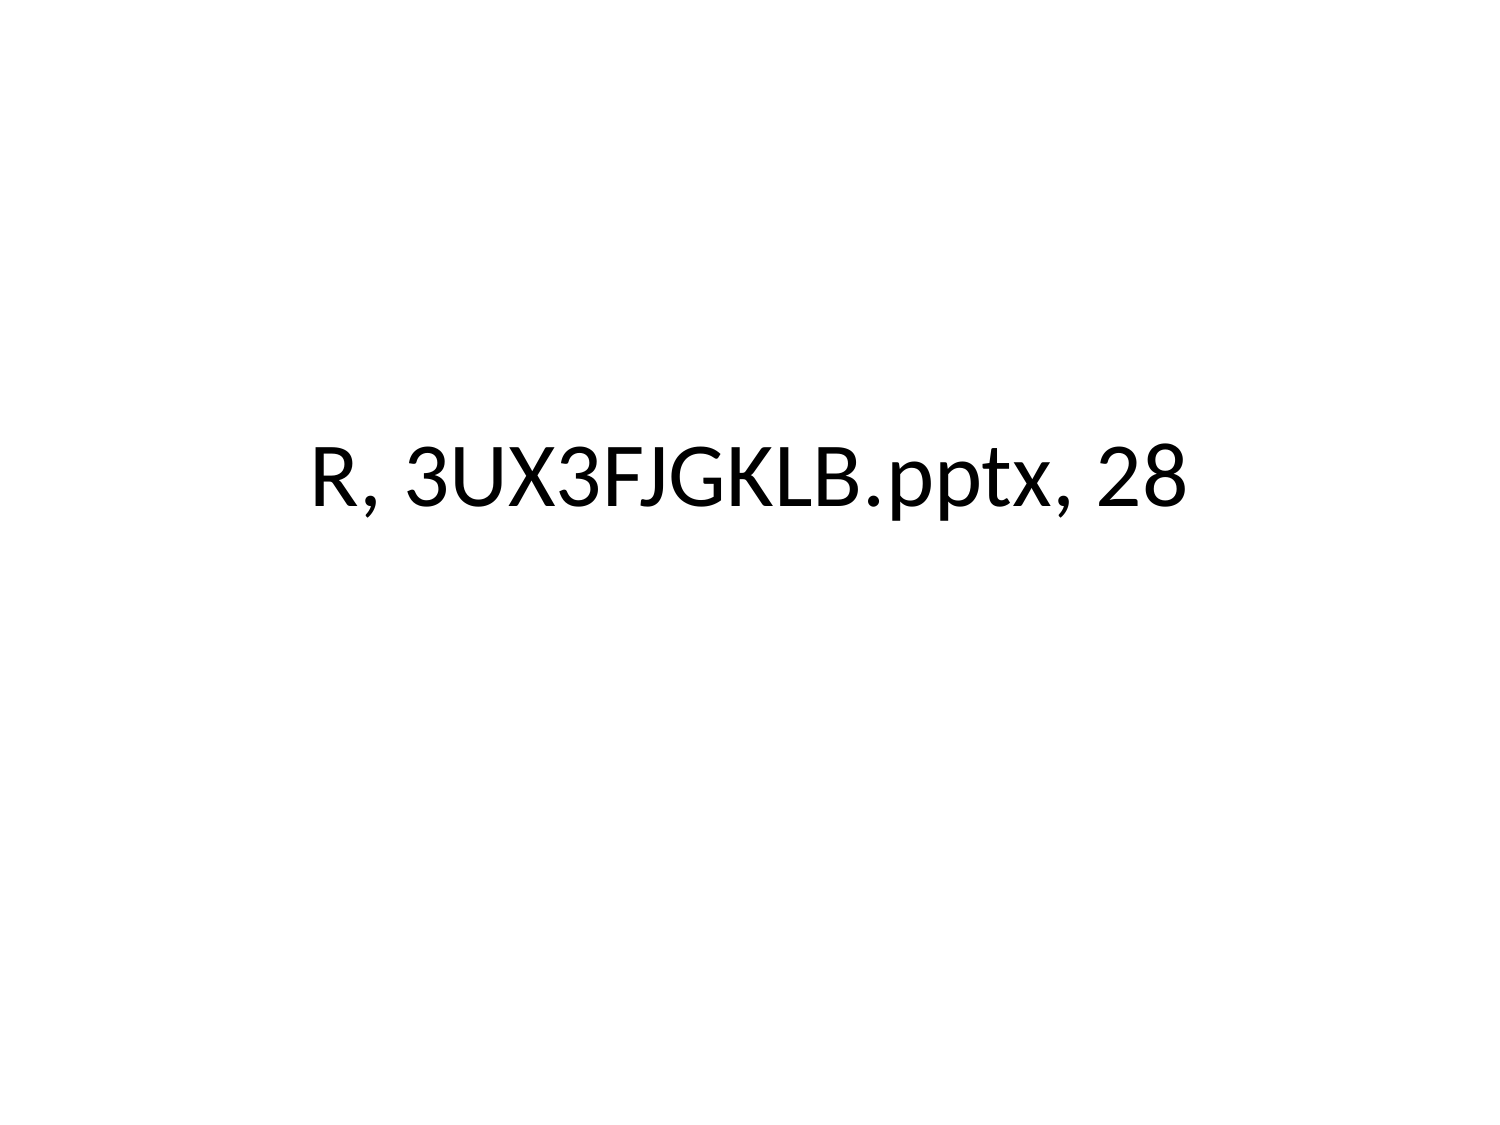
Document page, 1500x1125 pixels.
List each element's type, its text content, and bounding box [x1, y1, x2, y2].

title R, 3UX3FJGKLB.pptx, 28 [112, 349, 1388, 591]
